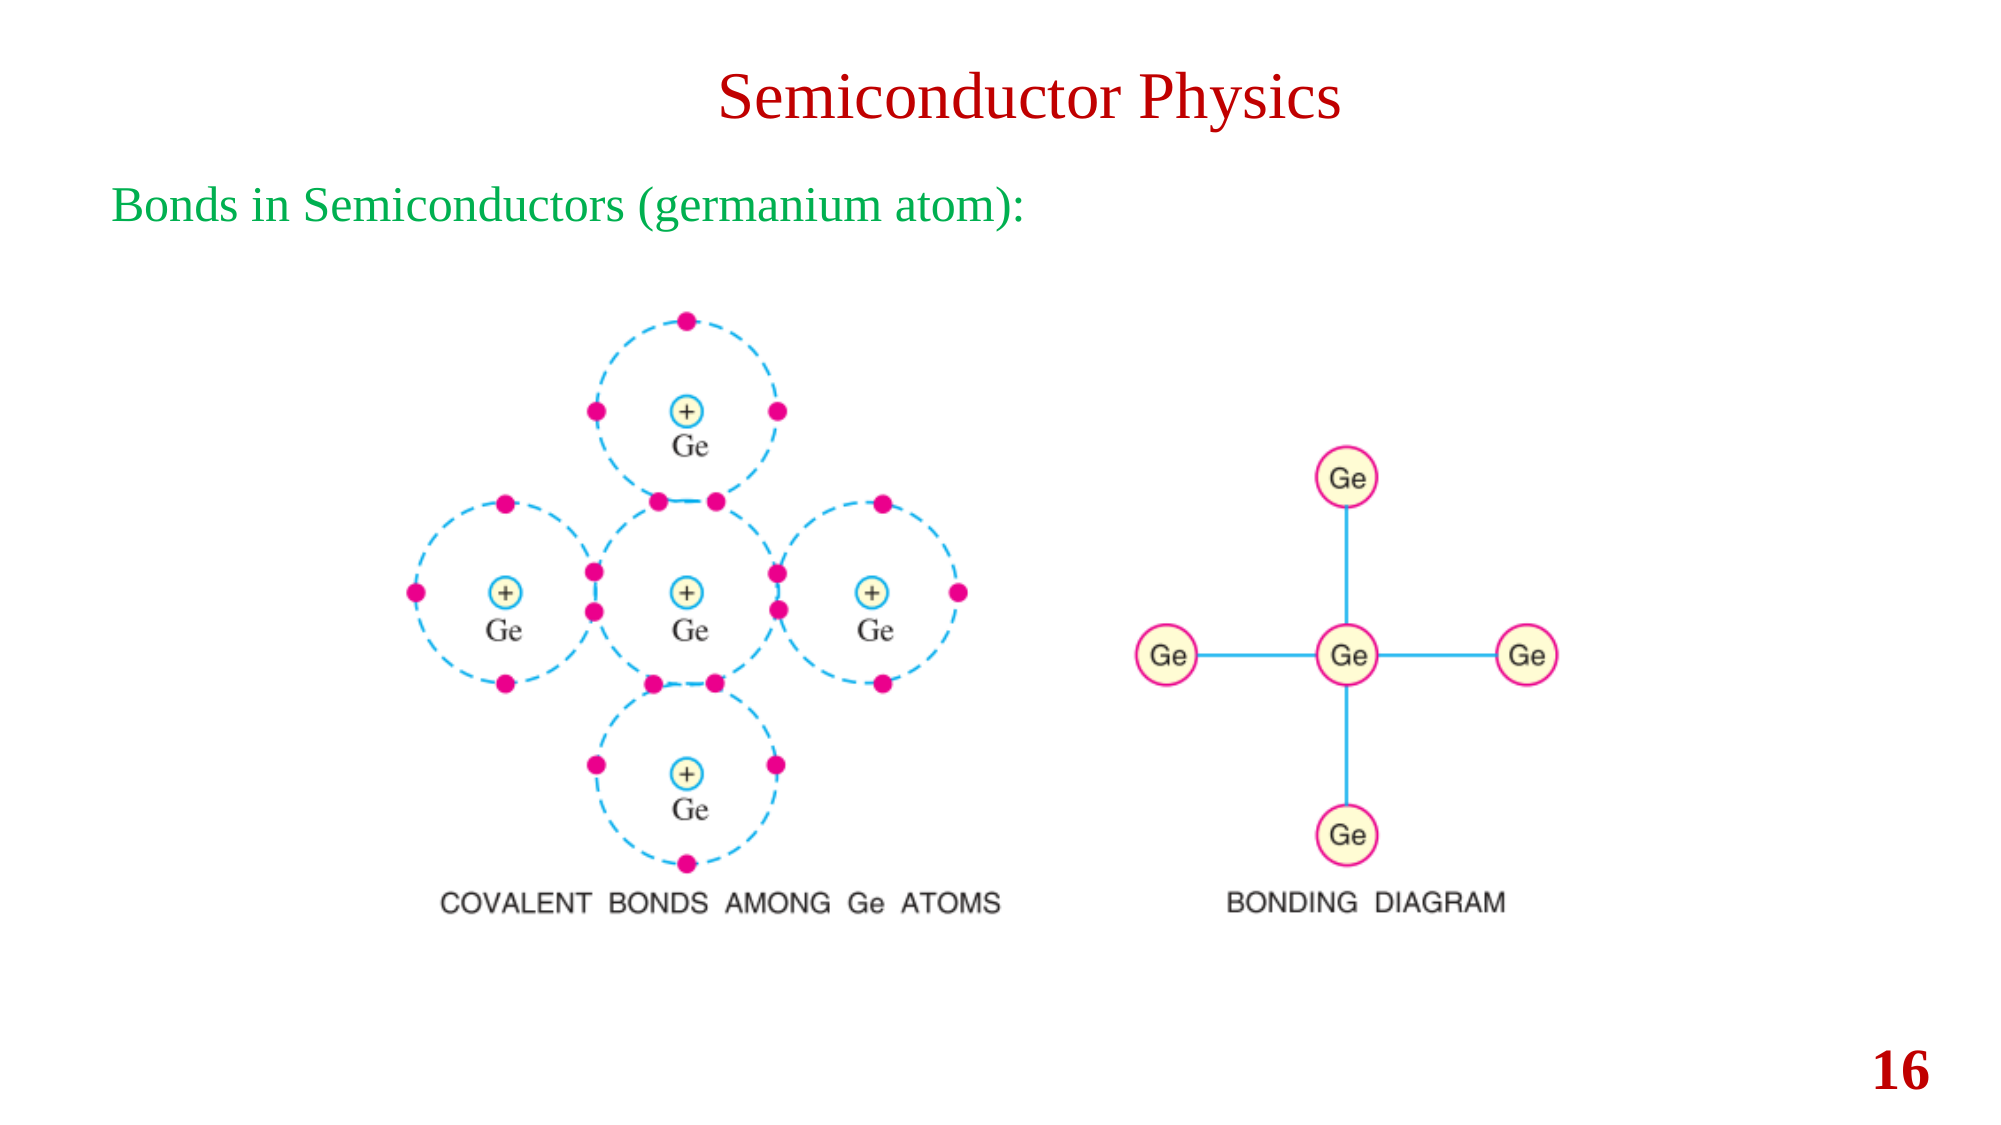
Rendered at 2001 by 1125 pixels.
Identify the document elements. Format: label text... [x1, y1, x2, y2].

text_box Semiconductor Physics [702, 44, 1397, 140]
slide_number 16 [1815, 1036, 1946, 1096]
picture [320, 296, 1639, 925]
text_box Bonds in Semiconductors (germanium atom): [96, 164, 1142, 239]
